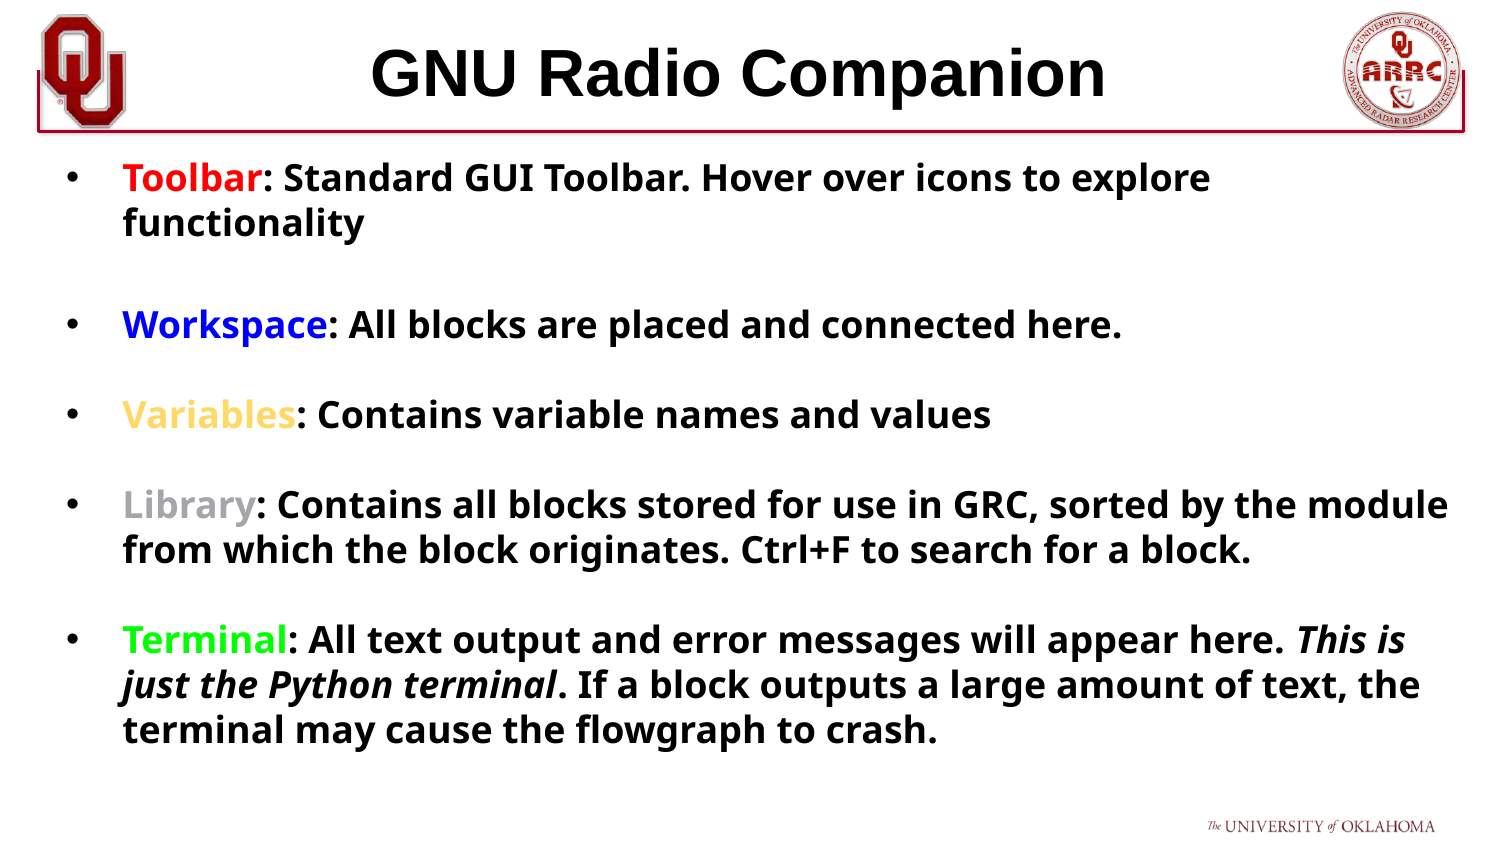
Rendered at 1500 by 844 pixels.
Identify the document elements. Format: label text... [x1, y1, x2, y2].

list Toolbar: Standard GUI Toolbar. Hover over icons to explore functionality Workspace: All blocks are placed and connected here. Variables: Contains variable names and values Library: Contains all blocks stored for use in GRC, sorted by the module from which the block originates. Ctrl+F to search for a block. Terminal: All text output and error messages will appear here. This is just the Python terminal. If a block outputs a large amount of text, the terminal may cause the flowgraph to crash. [32, 146, 1471, 809]
title GNU Radio Companion [172, 20, 1307, 120]
picture [1339, 8, 1464, 130]
picture [1200, 812, 1441, 839]
picture [38, 8, 129, 130]
